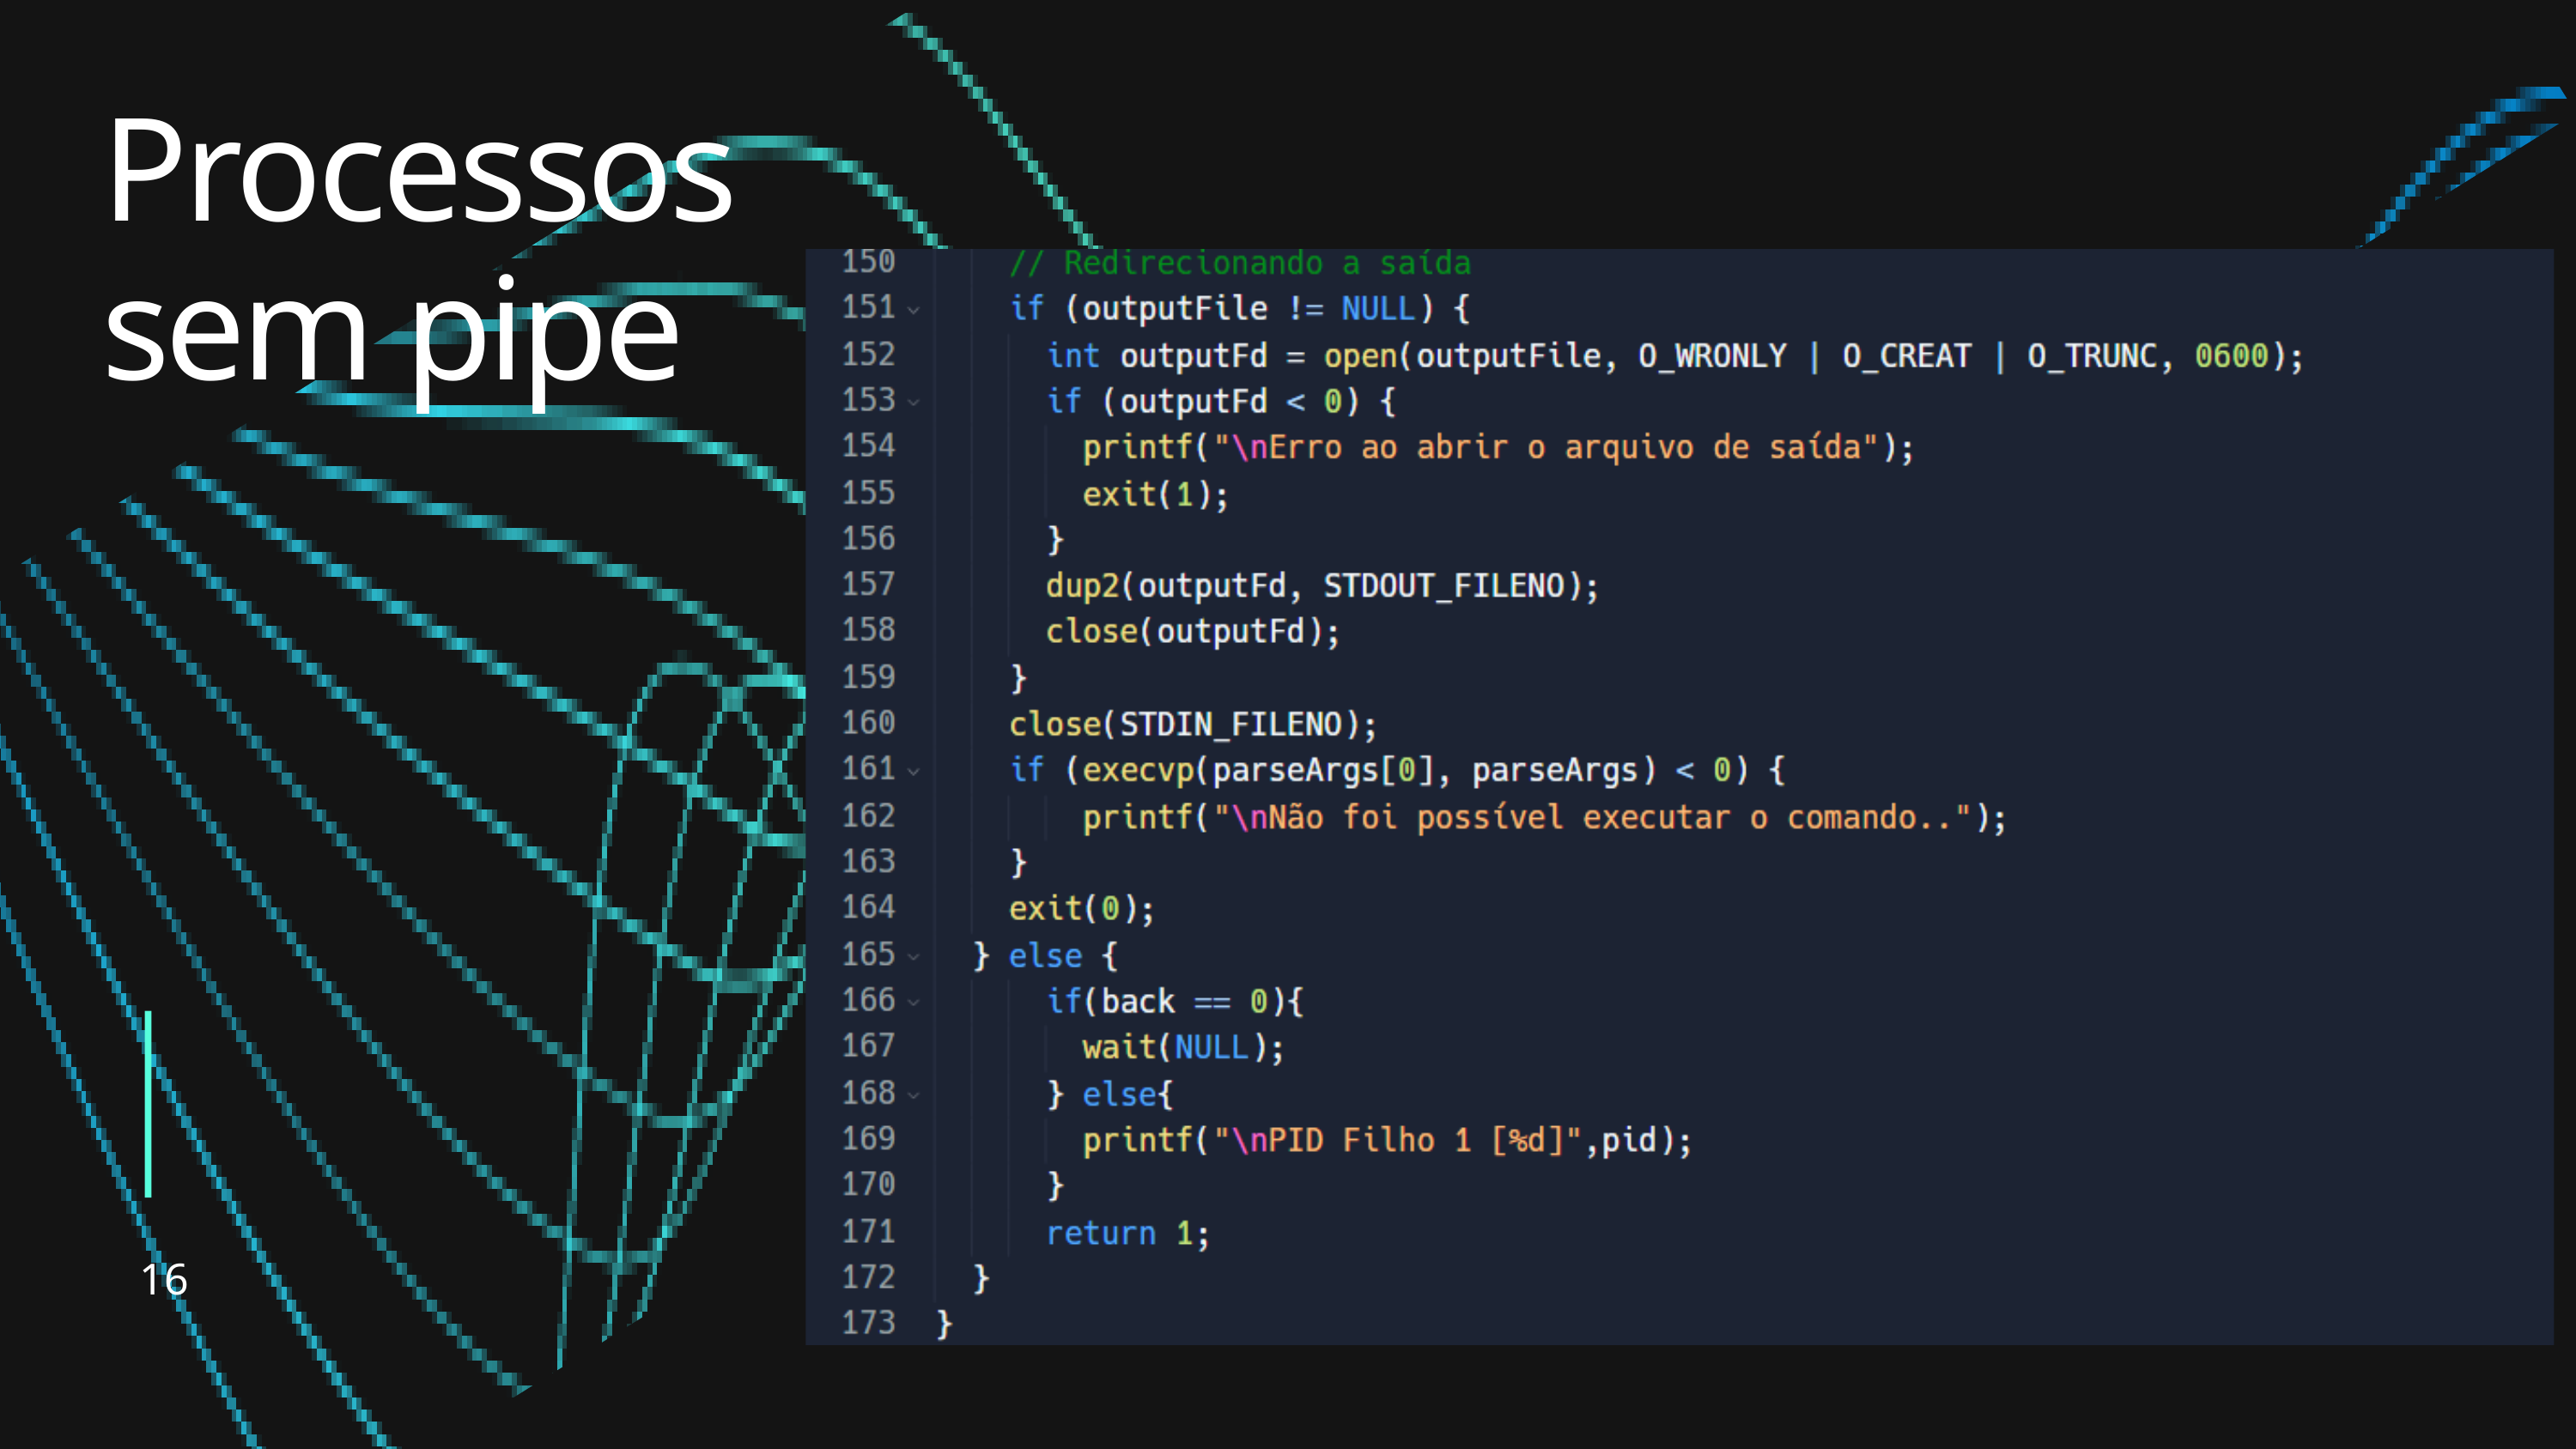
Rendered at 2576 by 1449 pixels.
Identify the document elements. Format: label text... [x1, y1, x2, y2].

text_box Processos sem pipe [101, 90, 1622, 409]
text_box [0, 409, 805, 1449]
text_box 16 [101, 1255, 189, 1304]
text_box [805, 249, 2555, 1345]
text_box [144, 1010, 152, 1198]
text_box [781, 0, 2576, 249]
